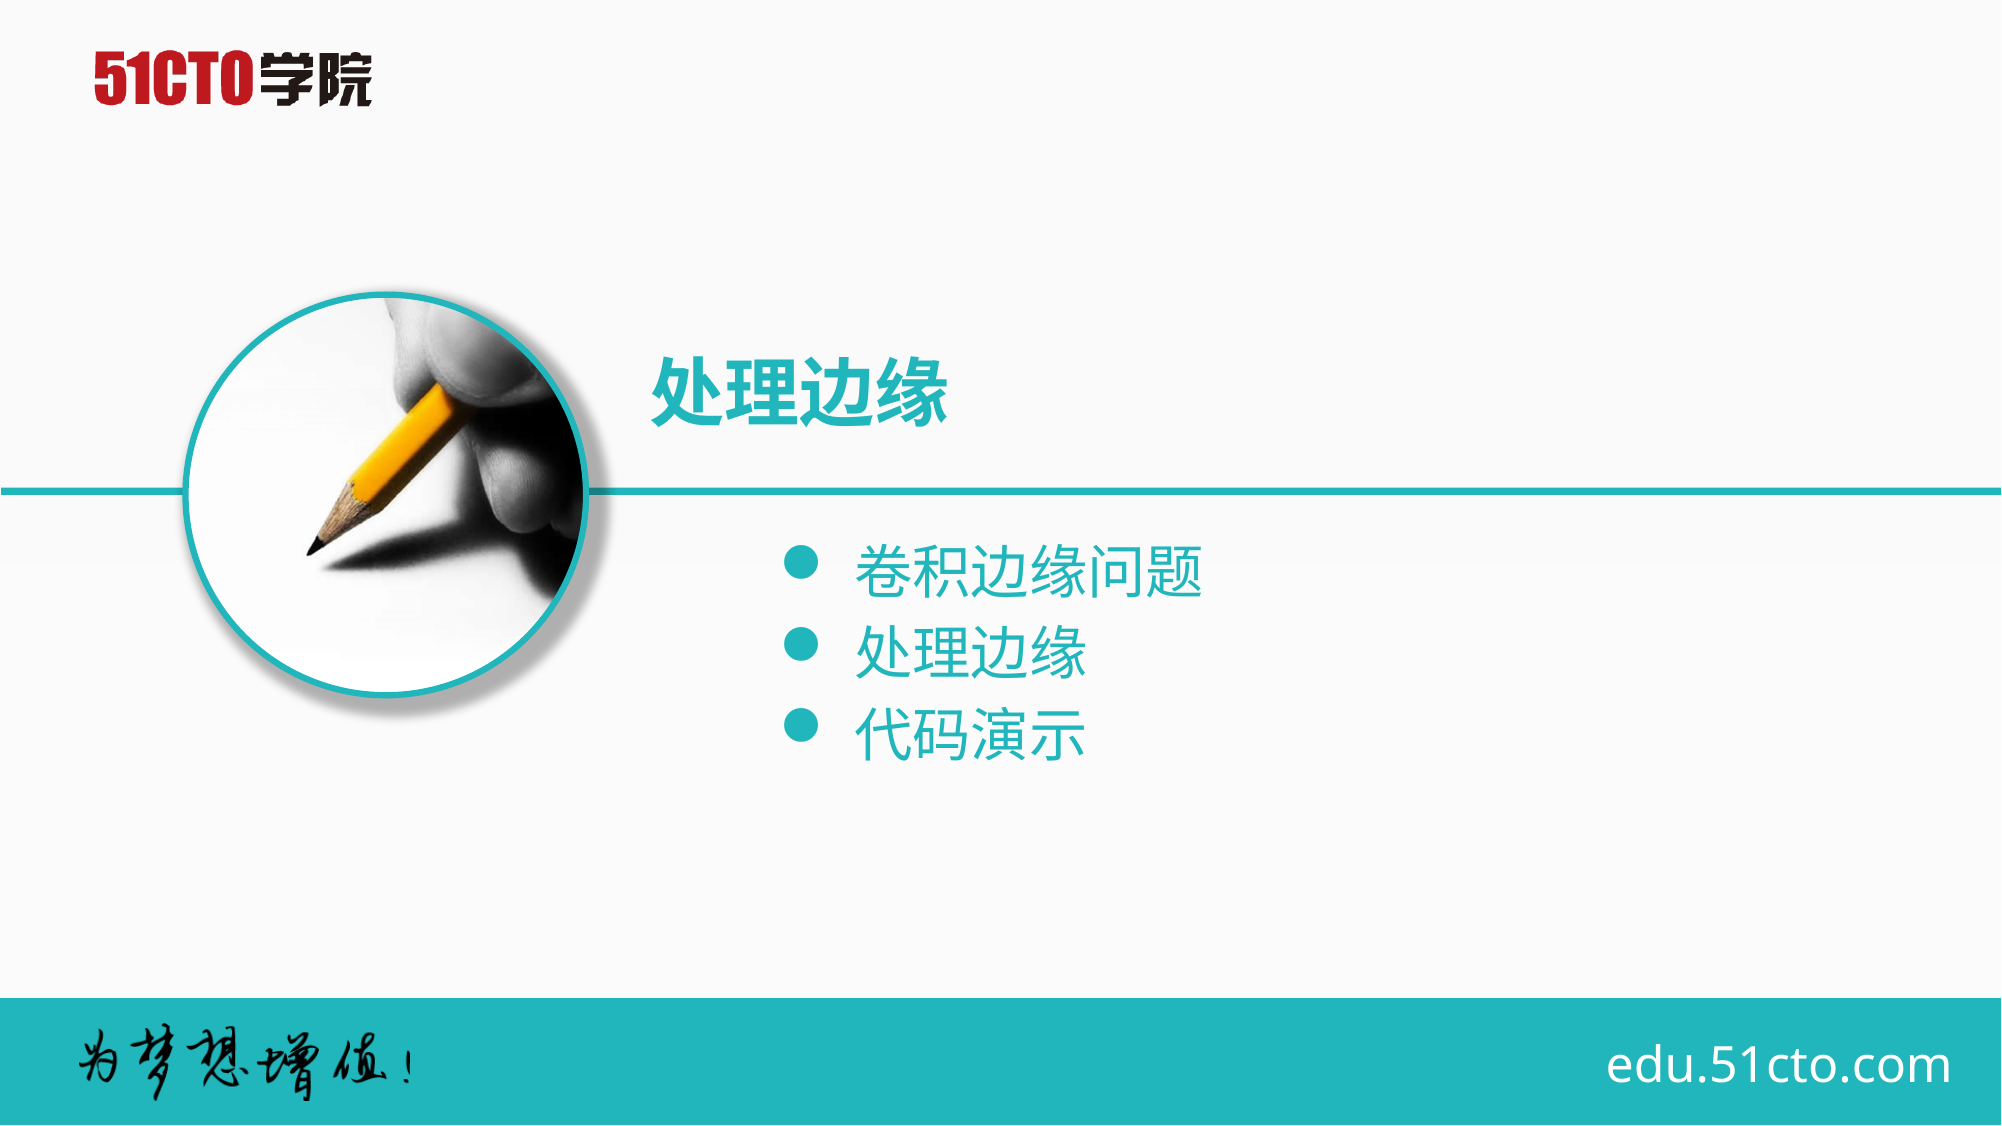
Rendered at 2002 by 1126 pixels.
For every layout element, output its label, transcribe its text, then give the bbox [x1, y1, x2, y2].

picture [90, 42, 375, 111]
picture [79, 1023, 410, 1101]
list 处理边缘 [634, 338, 2001, 445]
picture [189, 298, 582, 692]
list 卷积边缘问题 处理边缘 代码演示 [764, 527, 1792, 783]
